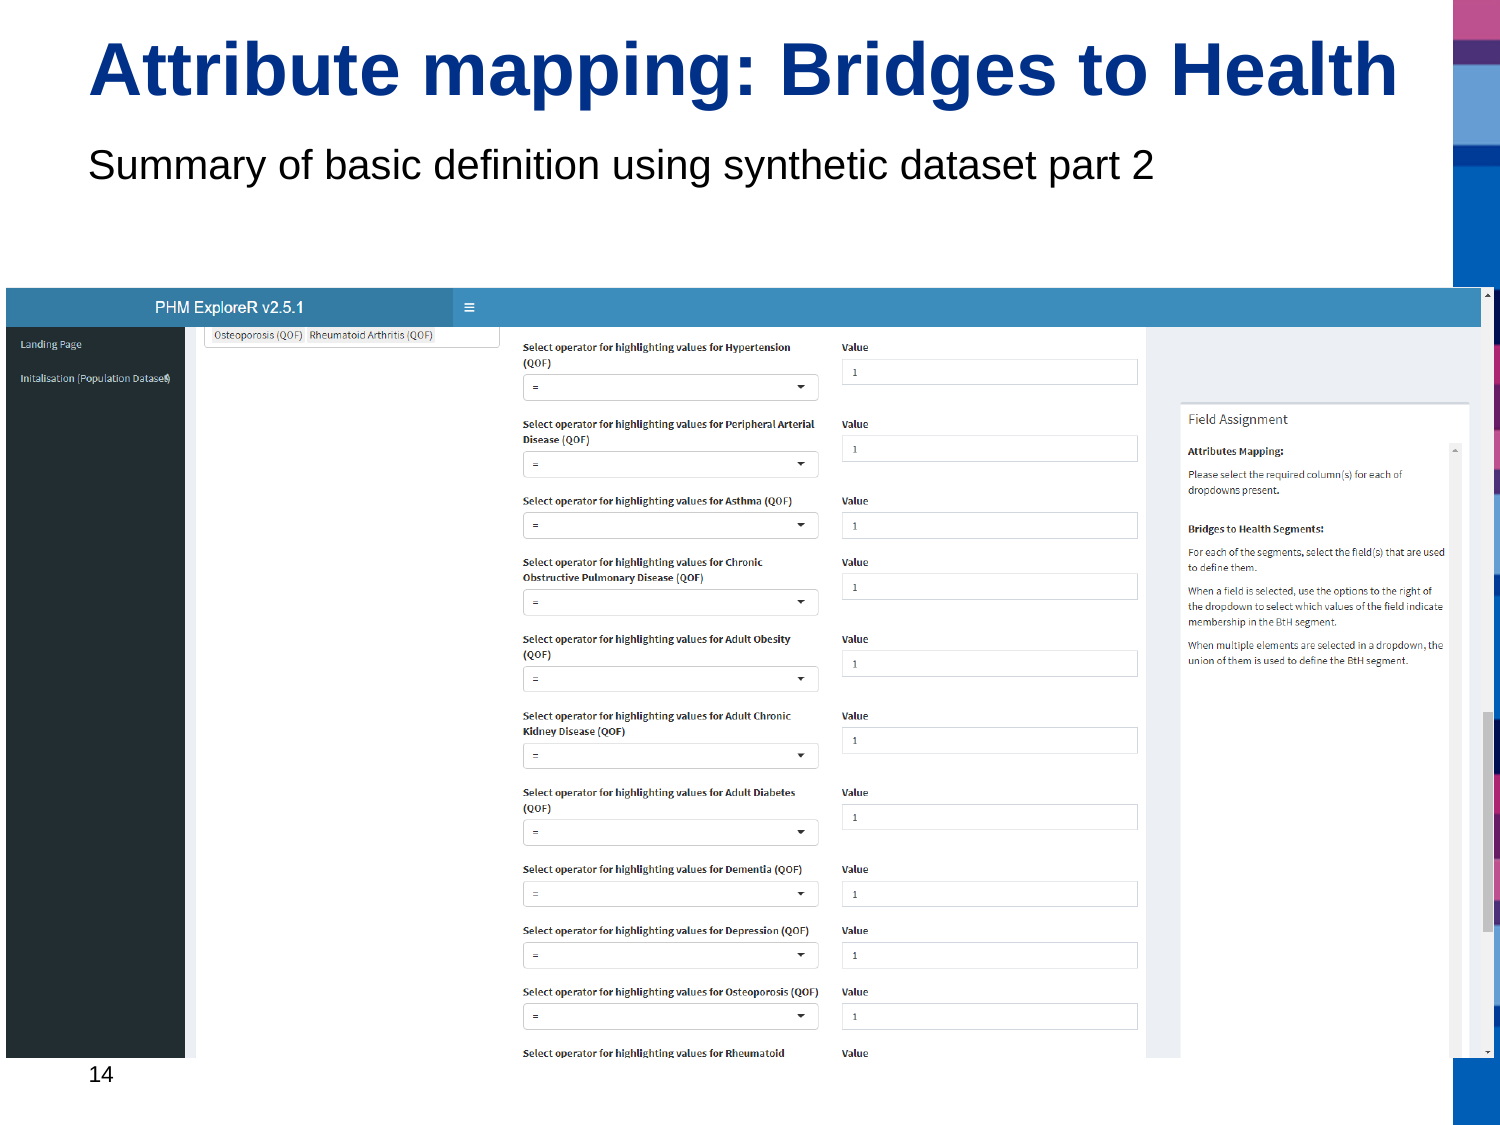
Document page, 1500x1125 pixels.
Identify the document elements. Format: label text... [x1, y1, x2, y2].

list Summary of basic definition using synthetic dataset part 2 [87, 138, 1367, 285]
slide_number 14 [88, 1065, 142, 1087]
title Attribute mapping: Bridges to Health [88, 0, 1412, 156]
picture [5, 0, 1500, 1125]
